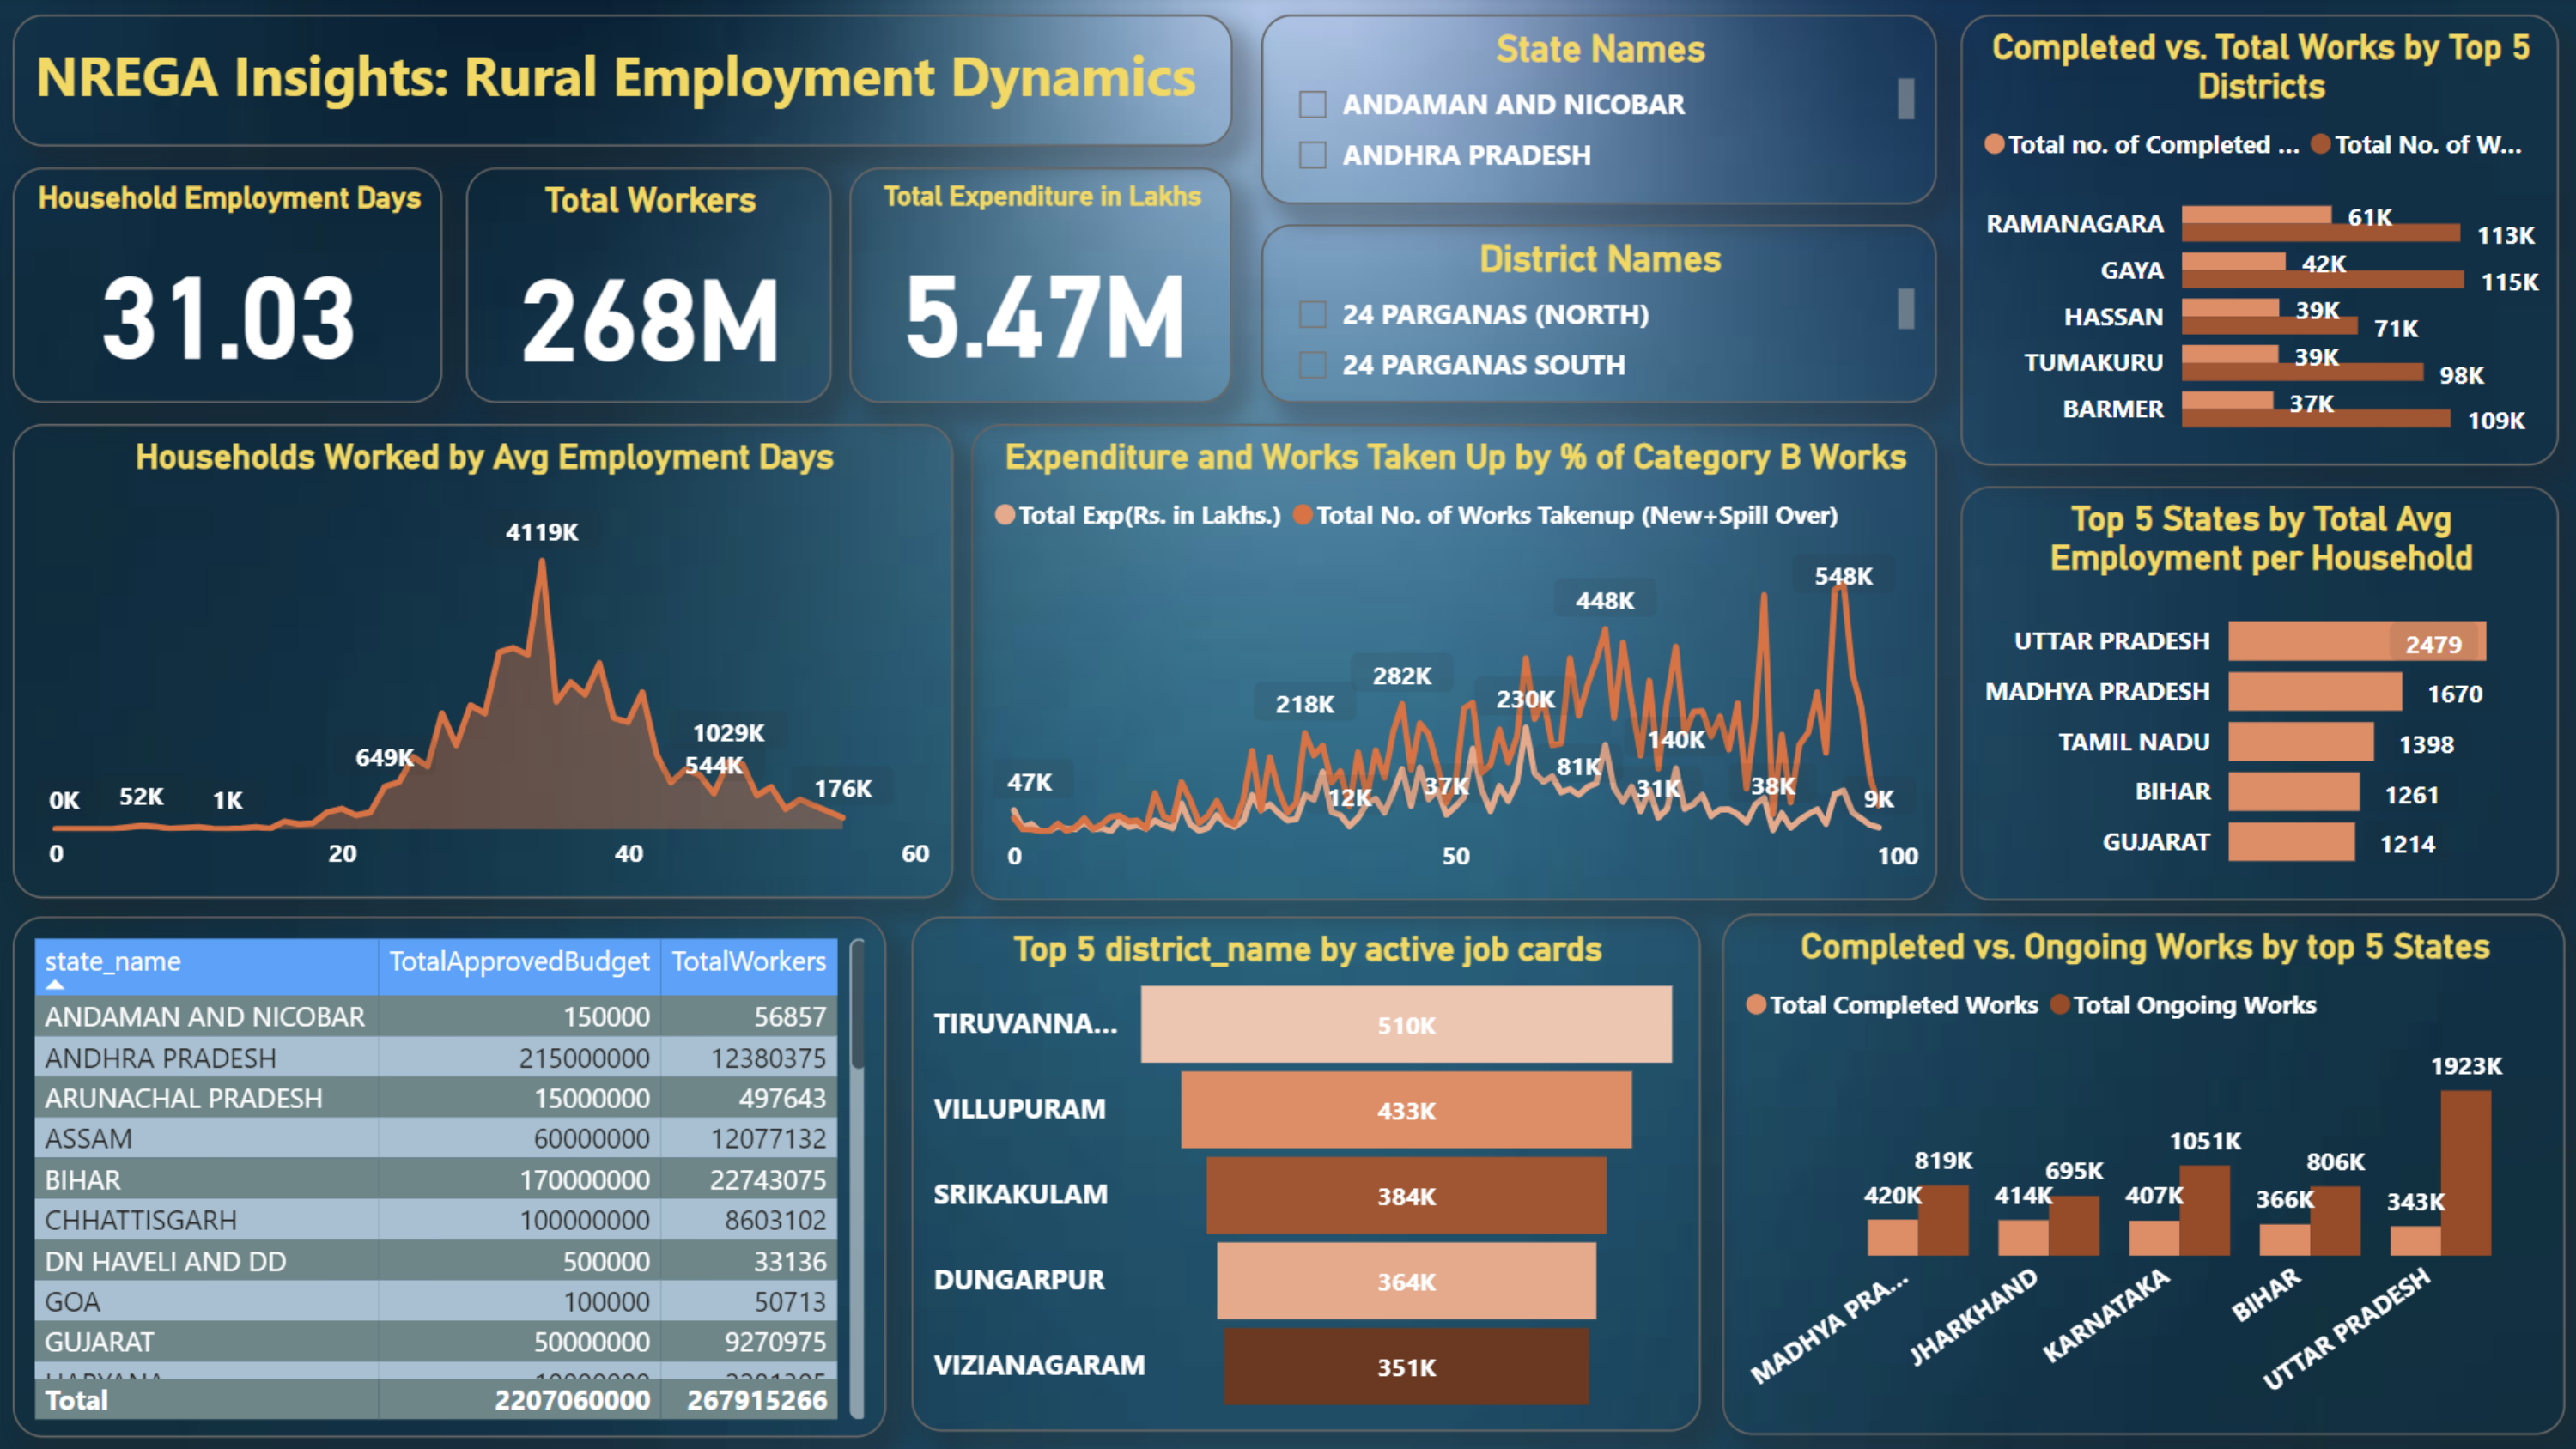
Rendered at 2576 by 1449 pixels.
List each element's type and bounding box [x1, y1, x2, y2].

text_box [0, 0, 2576, 1449]
